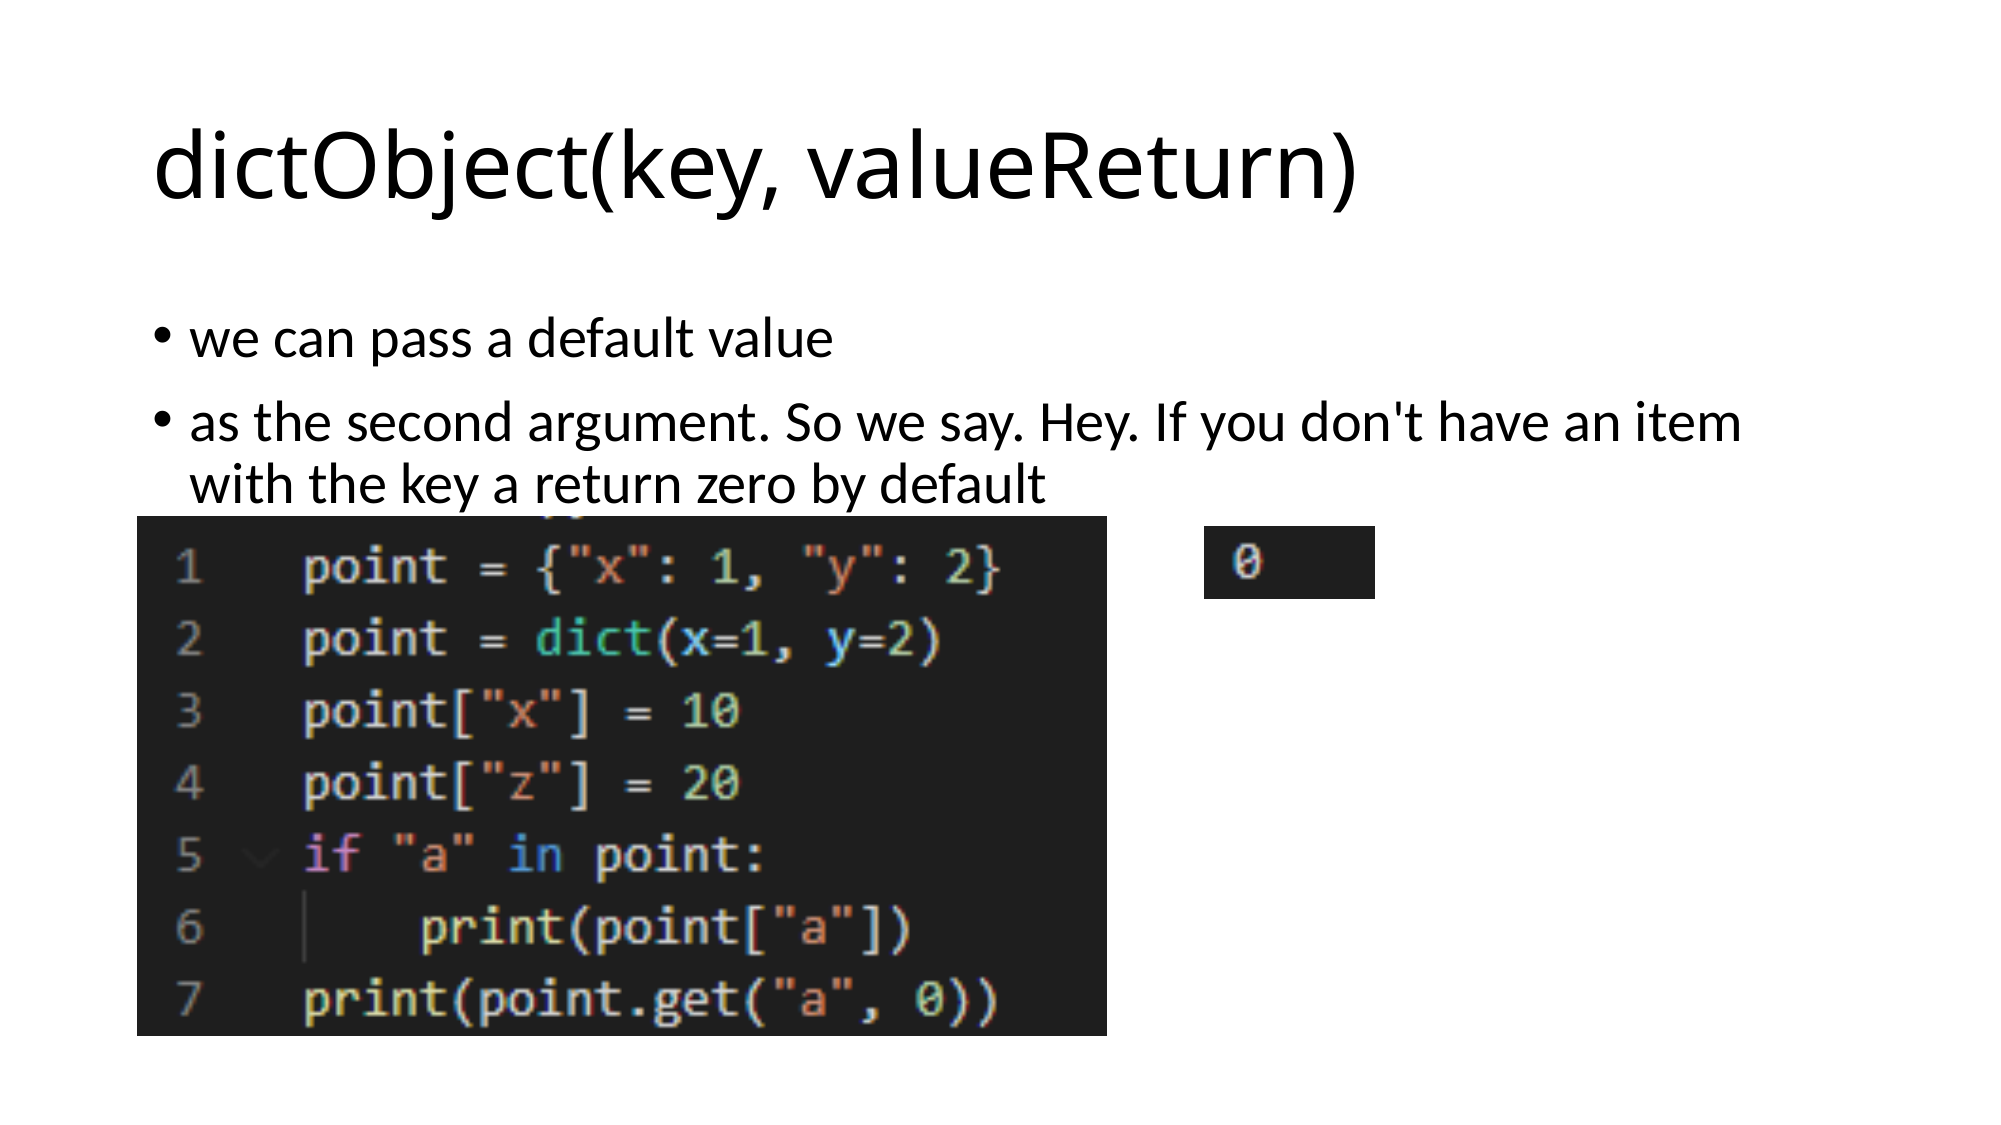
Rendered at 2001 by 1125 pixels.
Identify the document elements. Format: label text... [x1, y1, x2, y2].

list we can pass a default value as the second argument. So we say. Hey. If you don't have an item with the key a return zero by default [137, 299, 1863, 1014]
picture [1204, 526, 1375, 599]
picture [137, 516, 1107, 1036]
title dictObject(key, valueReturn) [137, 59, 1863, 278]
